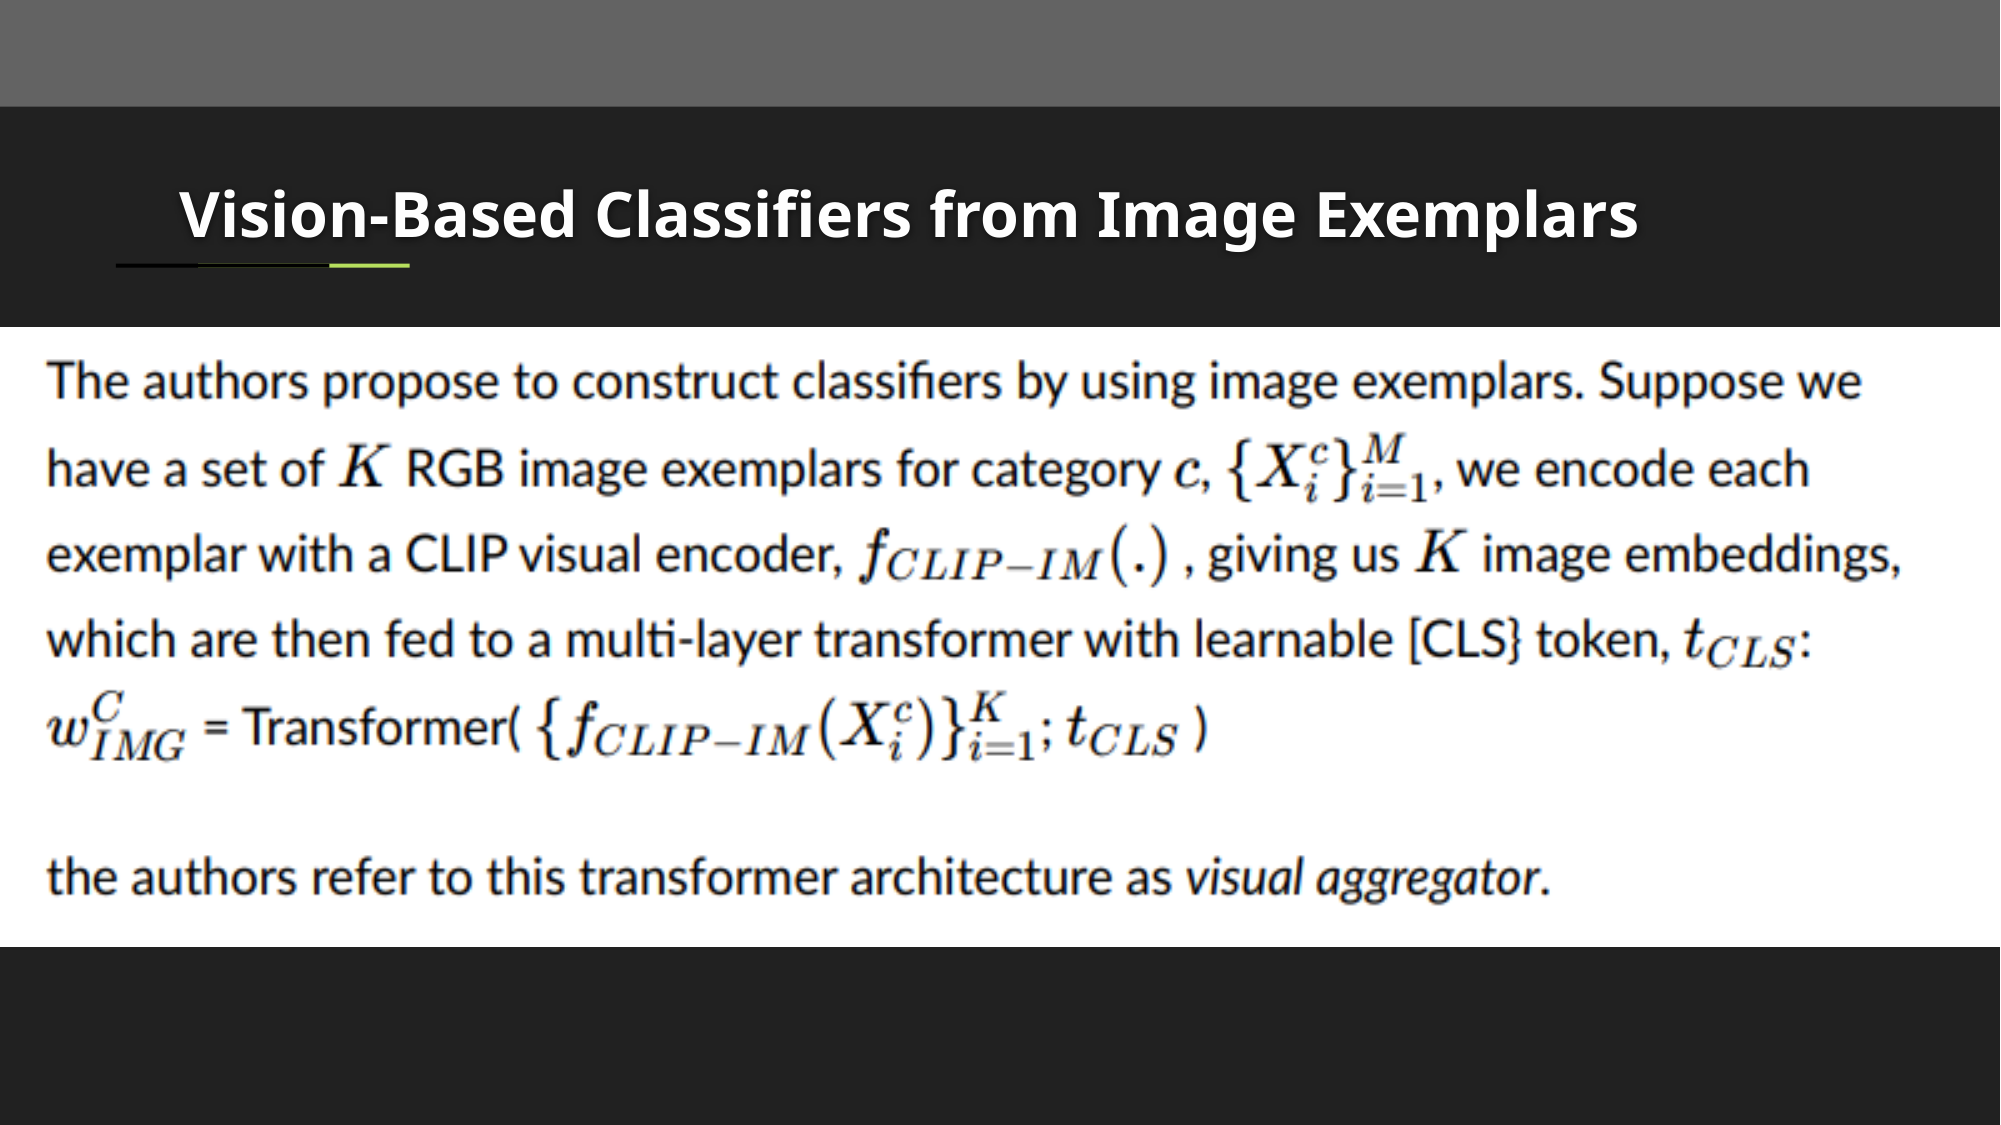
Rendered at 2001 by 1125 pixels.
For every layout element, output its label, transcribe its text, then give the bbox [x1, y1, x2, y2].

title Vision-Based Classifiers from Image Exemplars [159, 155, 1842, 273]
picture [0, 327, 2000, 947]
